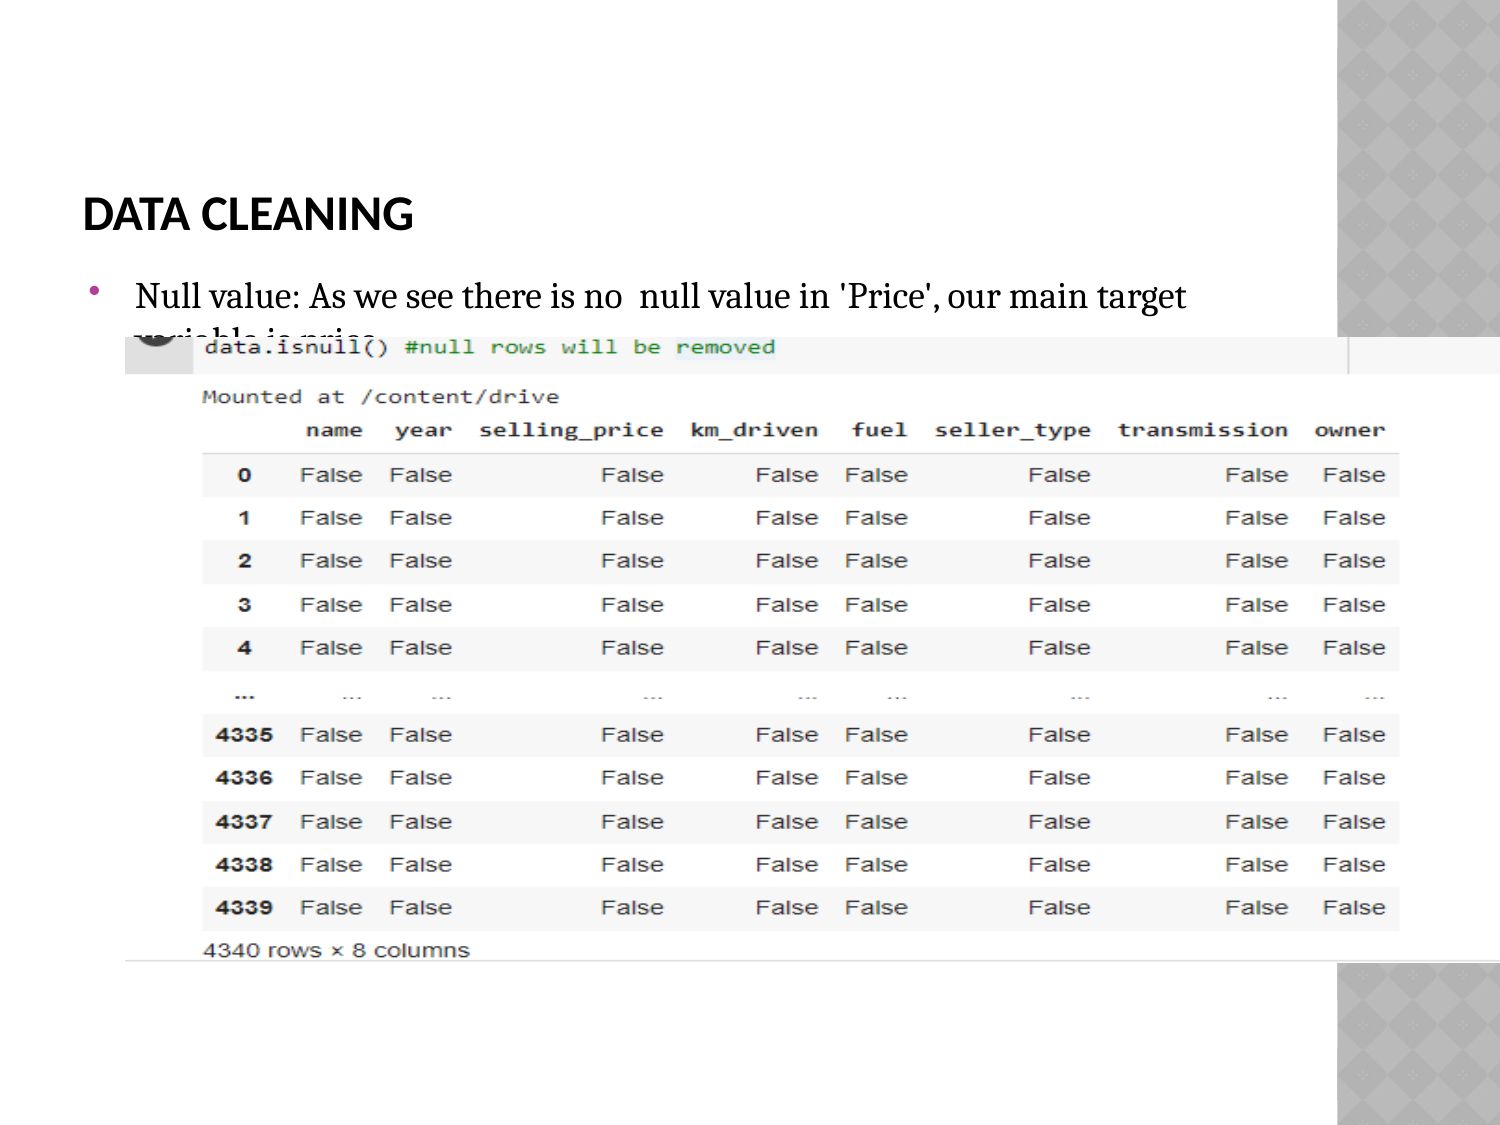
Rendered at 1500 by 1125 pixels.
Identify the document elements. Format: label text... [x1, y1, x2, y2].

picture [124, 337, 1500, 963]
title Data Cleaning [75, 52, 1263, 240]
list Null value: As we see there is no null value in 'Price', our main target variable is price. [75, 264, 1263, 1059]
